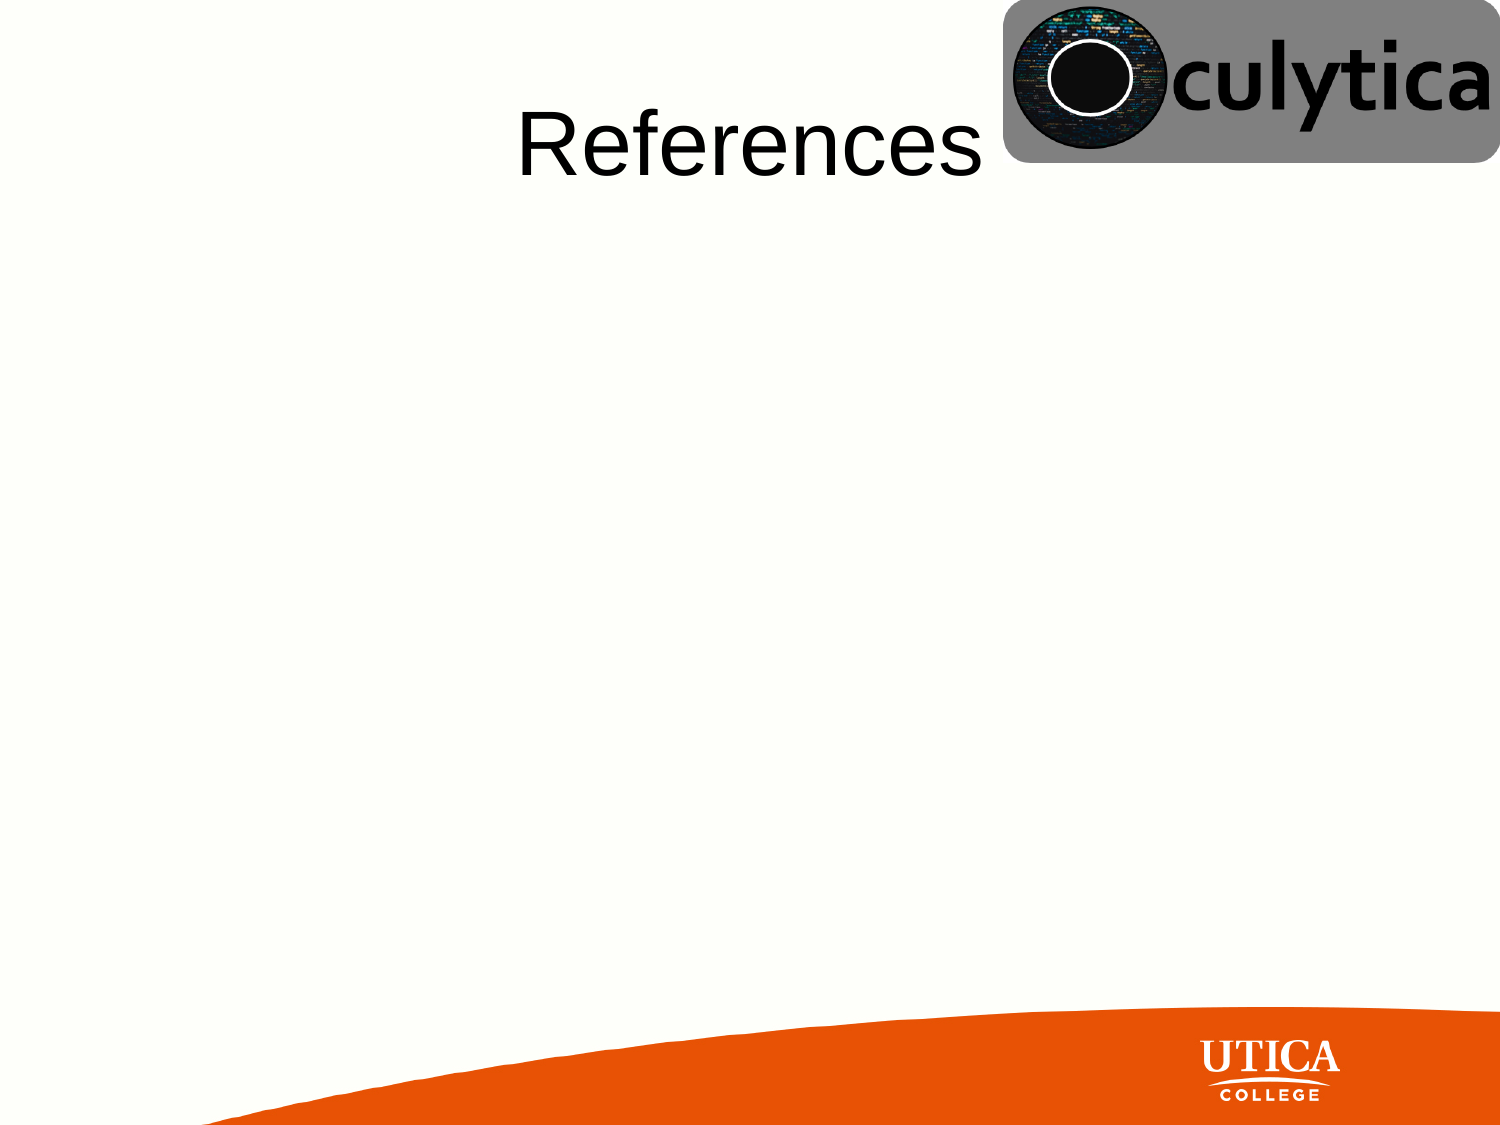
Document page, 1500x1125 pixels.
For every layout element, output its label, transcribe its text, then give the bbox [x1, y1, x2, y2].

picture [0, 0, 1500, 1125]
title References [75, 45, 1425, 233]
